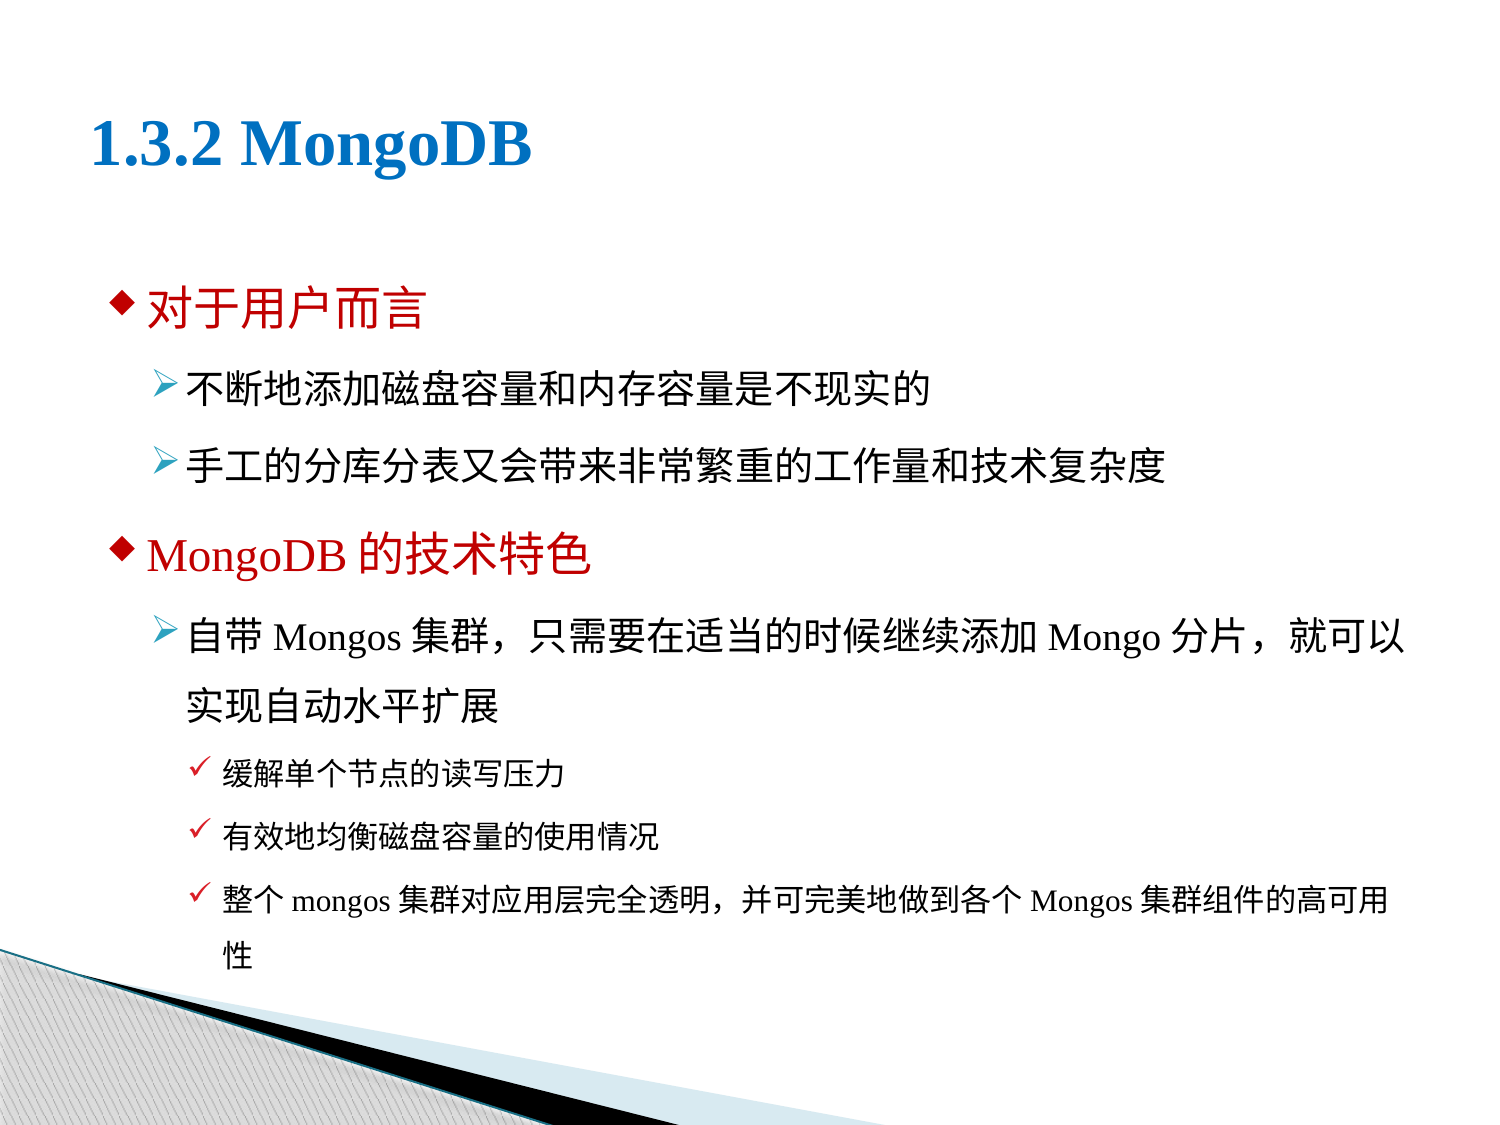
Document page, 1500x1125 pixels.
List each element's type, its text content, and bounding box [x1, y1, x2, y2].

title 1.3.2 MongoDB [75, 45, 916, 233]
list 对于用户而言 不断地添加磁盘容量和内存容量是不现实的 手工的分库分表又会带来非常繁重的工作量和技术复杂度 MongoDB的技术特色 自带Mongos集群，只需要在适当的时候继续添加Mongo分片，就可以实现自动水平扩展 缓解单个节点的读写压力 有效地均衡磁盘容量的使用情况 整个mongos集群对应用层完全透明，并可完美地做到各个Mongos集群组件的高可用性 [75, 243, 1425, 986]
